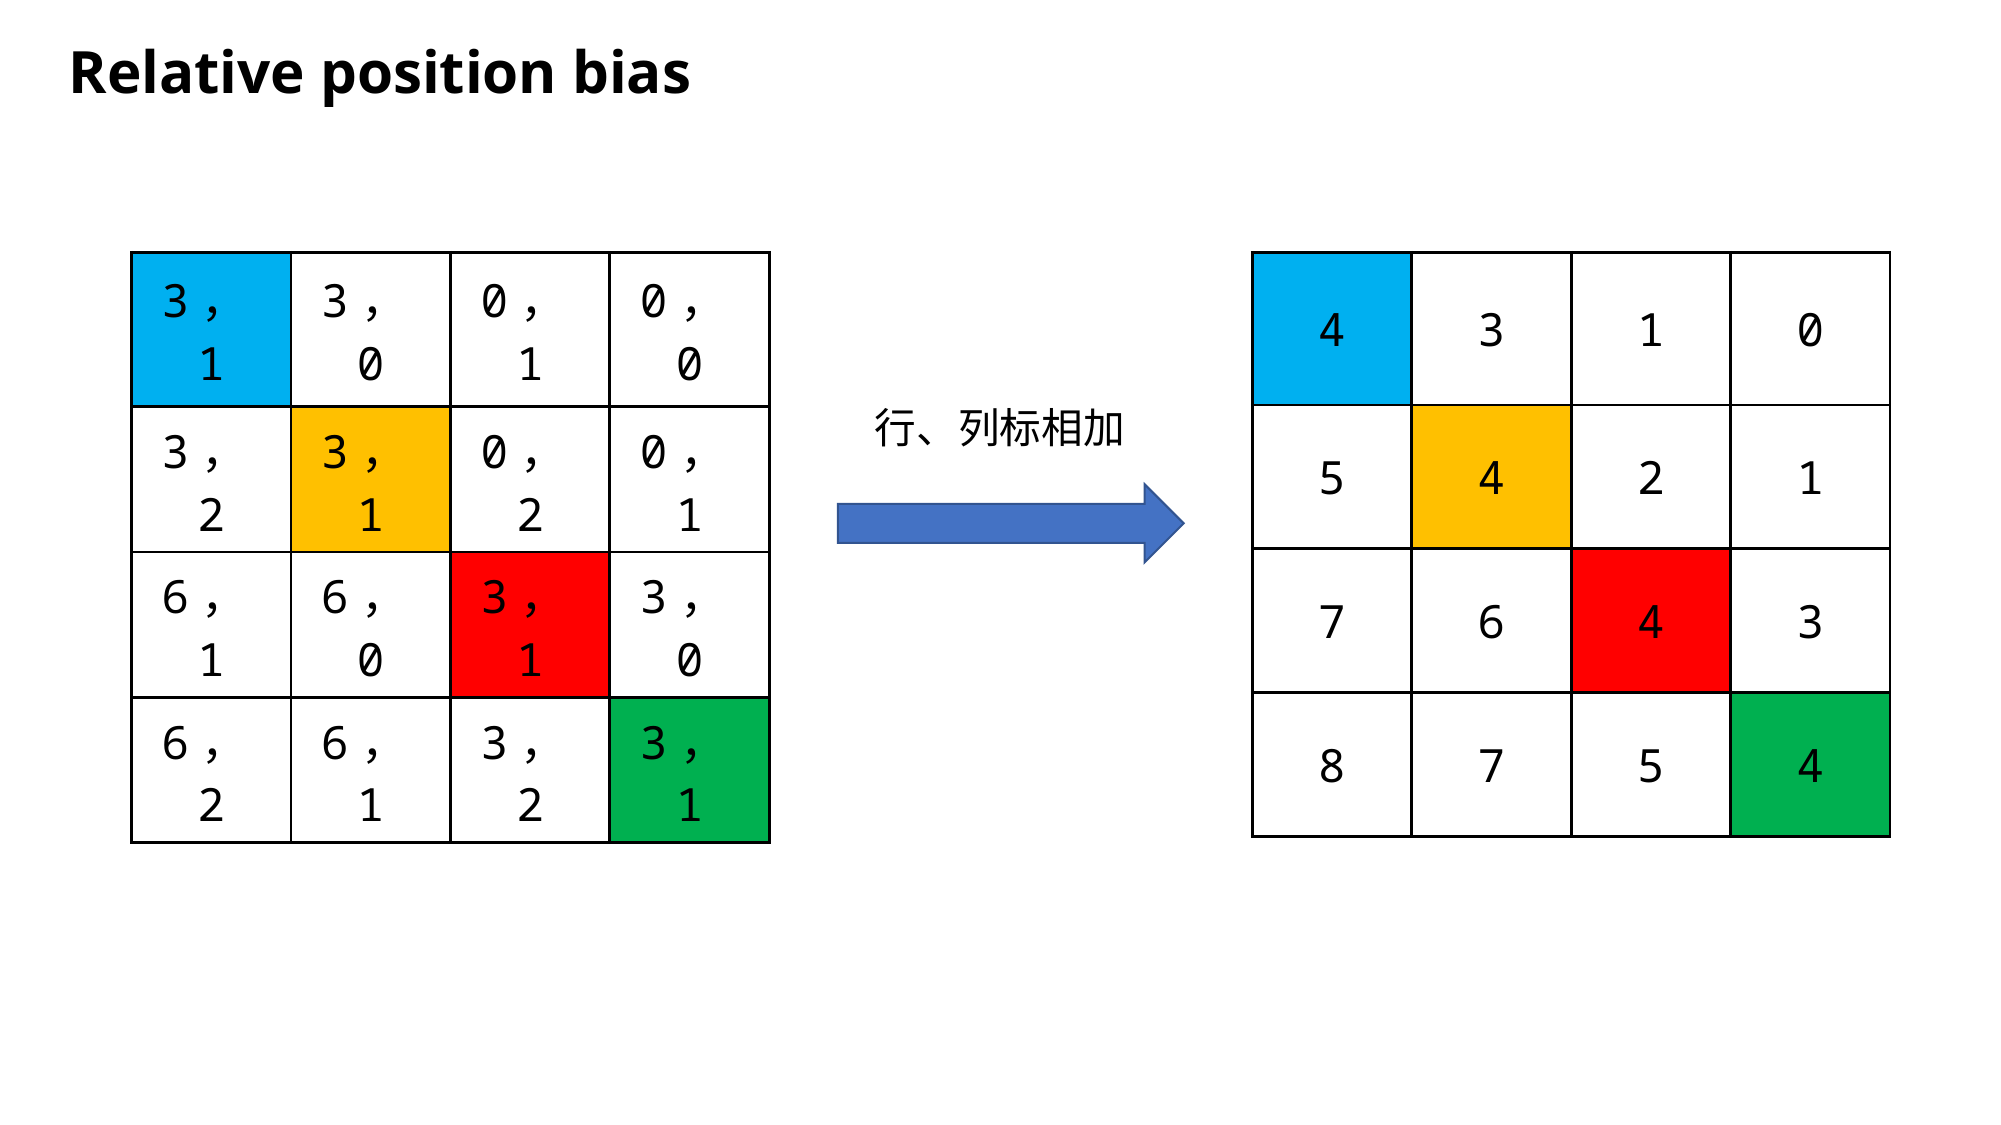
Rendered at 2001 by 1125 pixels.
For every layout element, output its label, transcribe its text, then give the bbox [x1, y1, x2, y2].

table_cell 8 [1254, 694, 1410, 835]
table_cell 3，1 [452, 553, 608, 696]
text_box 行、列标相加 [859, 394, 1141, 460]
table_cell 7 [1413, 694, 1570, 835]
table_cell 7 [1254, 550, 1410, 691]
table_cell 6 [1413, 550, 1570, 691]
table_header 3 [1413, 254, 1570, 404]
table_header 0，1 [452, 254, 608, 405]
table_header 3，0 [292, 254, 449, 405]
table_cell 5 [1573, 694, 1729, 835]
table_cell 3，2 [452, 699, 608, 841]
text_box [836, 481, 1186, 565]
text_box Relative position bias [53, 27, 770, 113]
table_header 3，1 [133, 254, 290, 405]
table_cell 6，1 [133, 553, 290, 696]
table_cell 6，2 [133, 699, 290, 841]
table_cell 3，1 [292, 408, 449, 551]
table_cell 3，2 [133, 408, 290, 551]
table_cell 3 [1732, 550, 1889, 691]
table_cell 5 [1254, 406, 1410, 547]
table_header 1 [1573, 254, 1729, 404]
table_cell 2 [1573, 406, 1729, 547]
table_header 0 [1732, 254, 1889, 404]
table_cell 1 [1732, 406, 1889, 547]
table_cell 6，0 [292, 553, 449, 696]
table_cell 4 [1413, 406, 1570, 547]
table_header 0，0 [611, 254, 768, 405]
table_cell 3，0 [611, 553, 768, 696]
table_cell 0，2 [452, 408, 608, 551]
table_cell 6，1 [292, 699, 449, 841]
table_cell 4 [1732, 694, 1889, 835]
table_cell 3，1 [611, 699, 768, 841]
table_header 4 [1254, 254, 1410, 404]
table_cell 4 [1573, 550, 1729, 691]
table_cell 0，1 [611, 408, 768, 551]
